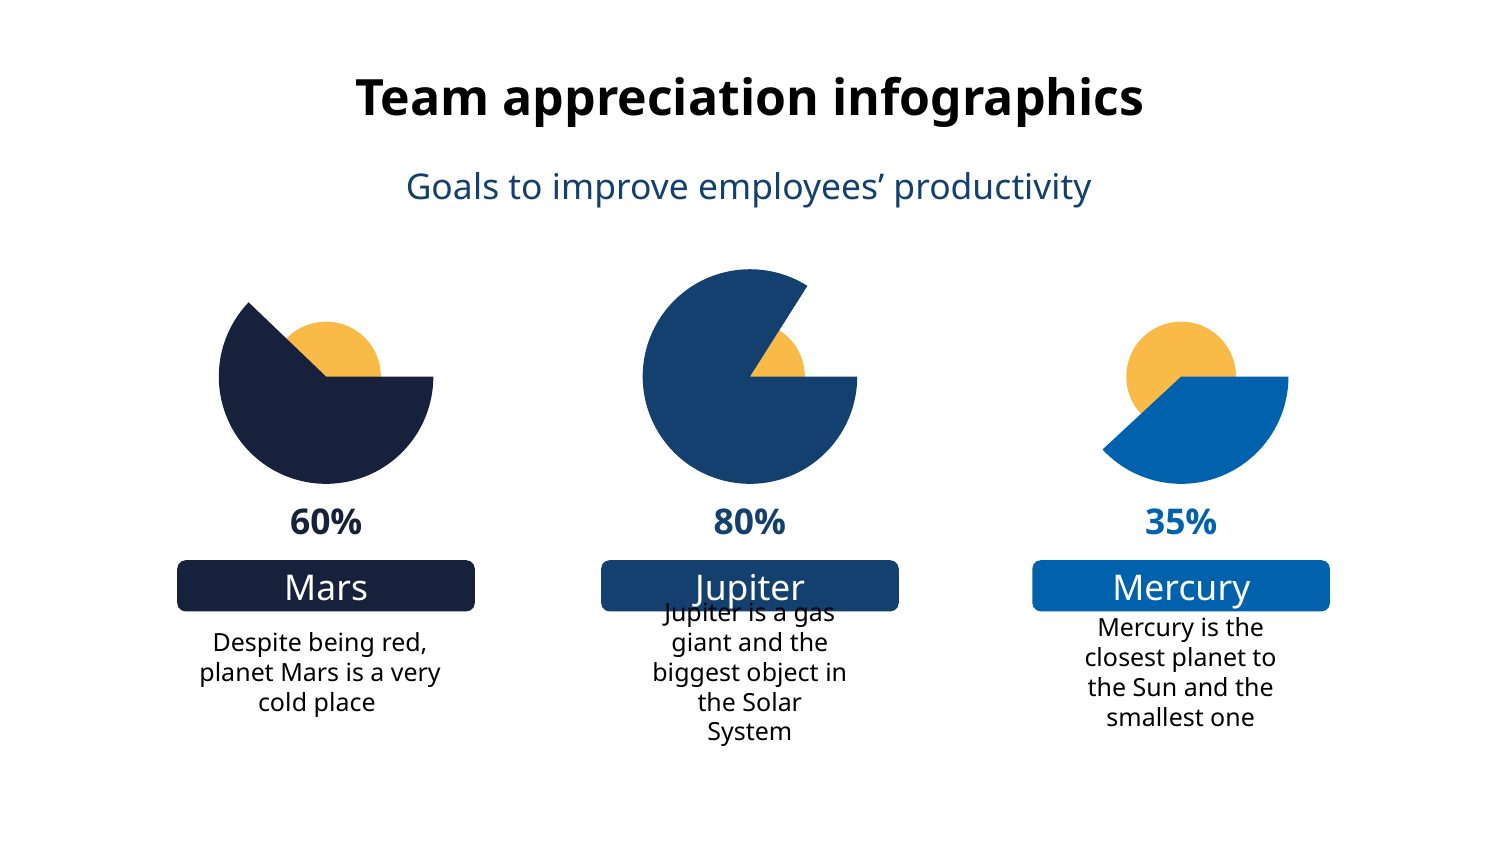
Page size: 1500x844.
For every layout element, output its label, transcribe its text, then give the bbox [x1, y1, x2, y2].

text_box [751, 330, 805, 376]
text_box [642, 269, 858, 484]
text_box Despite being red, planet Mars is a very cold place [183, 617, 470, 725]
text_box Jupiter [608, 556, 892, 617]
text_box [1126, 321, 1237, 413]
text_box 60% [184, 485, 468, 556]
text_box Mercury is the closest planet to the Sun and the smallest one [1038, 617, 1325, 725]
text_box [601, 560, 608, 612]
text_box Jupiter is a gas giant and the biggest object in the Solar System [606, 617, 893, 725]
text_box [892, 560, 899, 611]
text_box Mars [184, 556, 468, 617]
text_box [1323, 560, 1330, 612]
text_box 80% [608, 485, 892, 556]
text_box [177, 560, 184, 612]
text_box Mercury [1039, 556, 1323, 617]
text_box Goals to improve employees’ productivity [347, 150, 1150, 221]
text_box [468, 560, 475, 611]
title Team appreciation infographics [29, 50, 1471, 145]
text_box [1102, 376, 1289, 484]
text_box [218, 302, 434, 484]
text_box 35% [1039, 485, 1323, 556]
text_box [286, 321, 381, 376]
text_box [1032, 560, 1039, 611]
